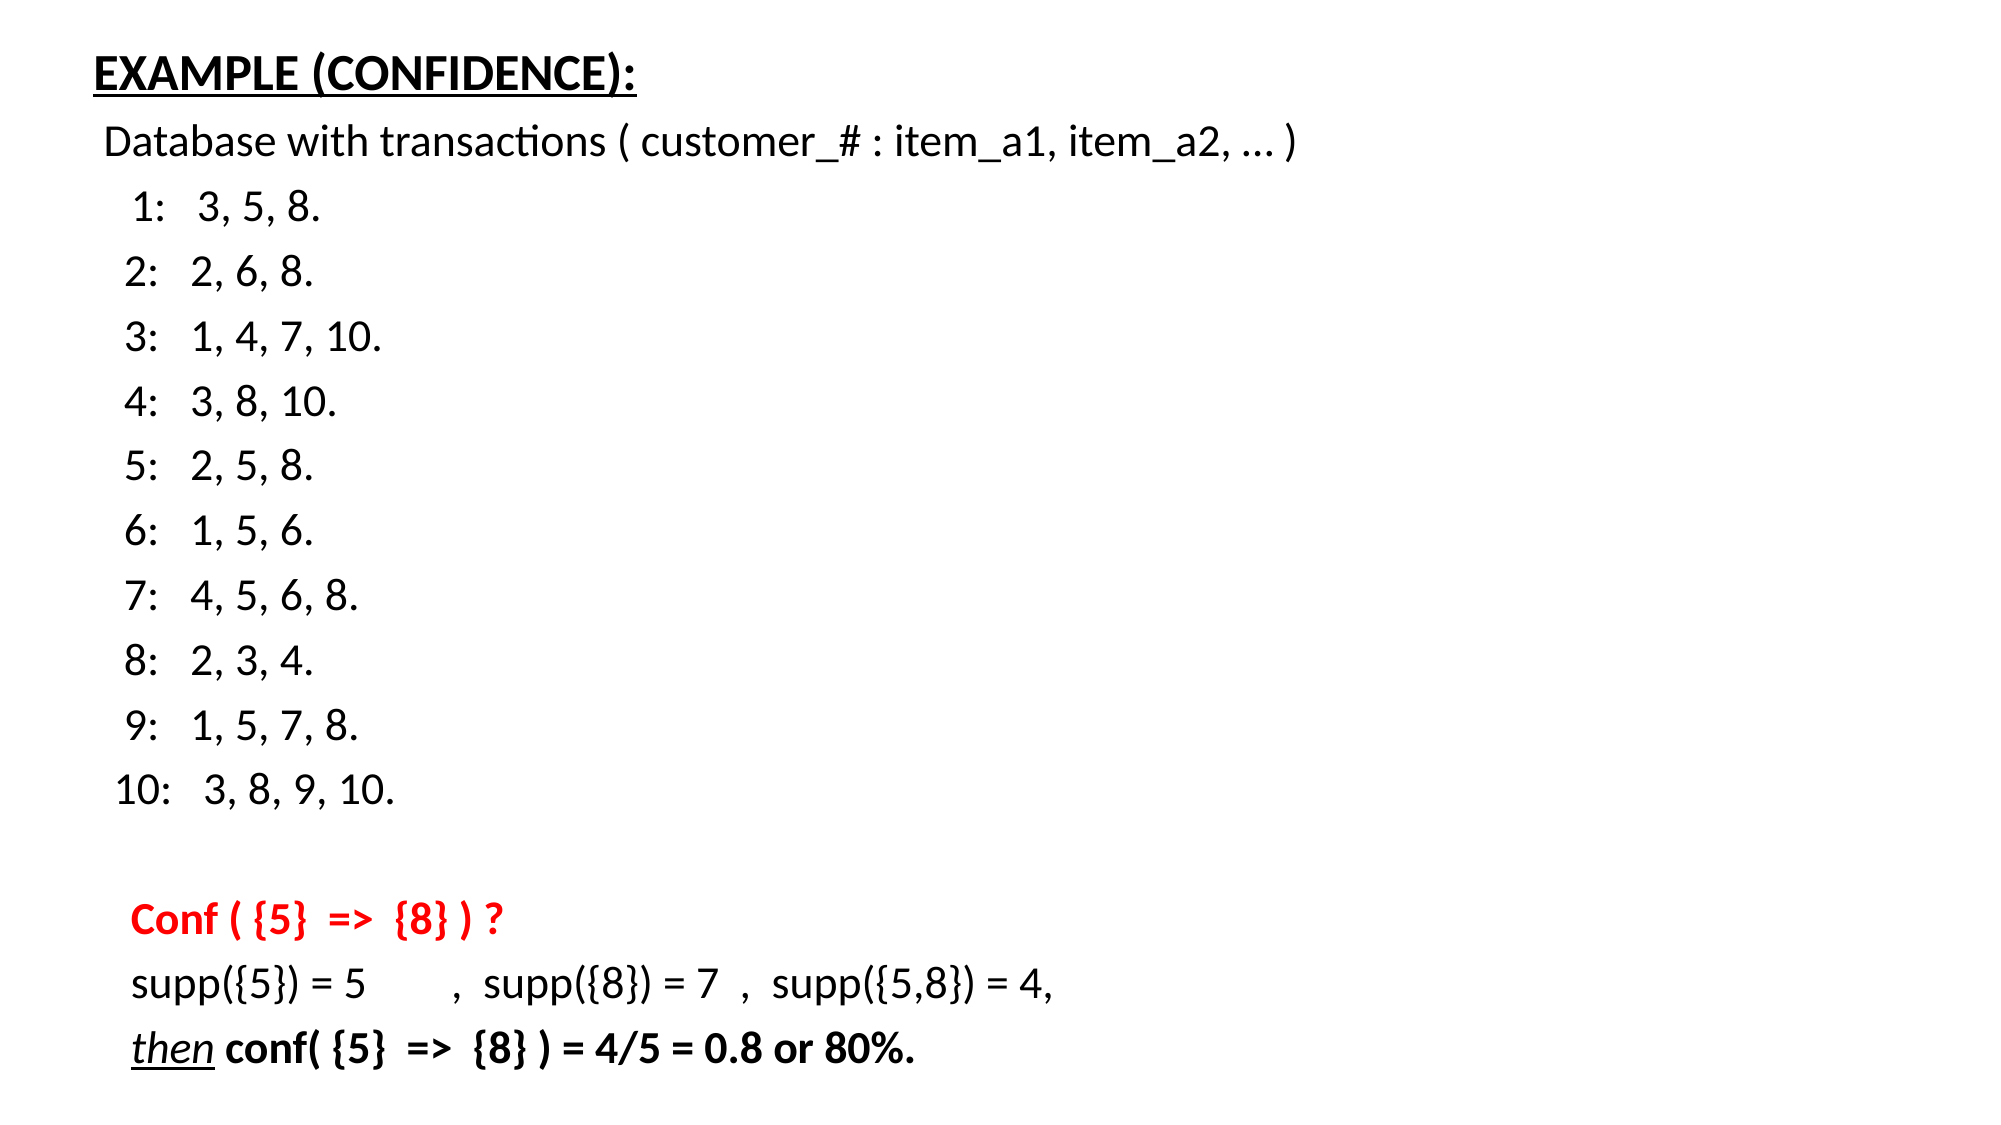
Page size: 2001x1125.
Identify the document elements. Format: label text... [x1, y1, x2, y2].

list EXAMPLE (CONFIDENCE): Database with transactions ( customer_# : item_a1, item_a2, … ) 1: 3, 5, 8. 2: 2, 6, 8. 3: 1, 4, 7, 10. 4: 3, 8, 10. 5: 2, 5, 8. 6: 1, 5, 6. 7: 4, 5, 6, 8. 8: 2, 3, 4. 9: 1, 5, 7, 8. 10: 3, 8, 9, 10. Conf ( {5} => {8} ) ? supp({5}) = 5 , supp({8}) = 7 , supp({5,8}) = 4, then conf( {5} => {8} ) = 4/5 = 0.8 or 80%. [78, 43, 1937, 1085]
